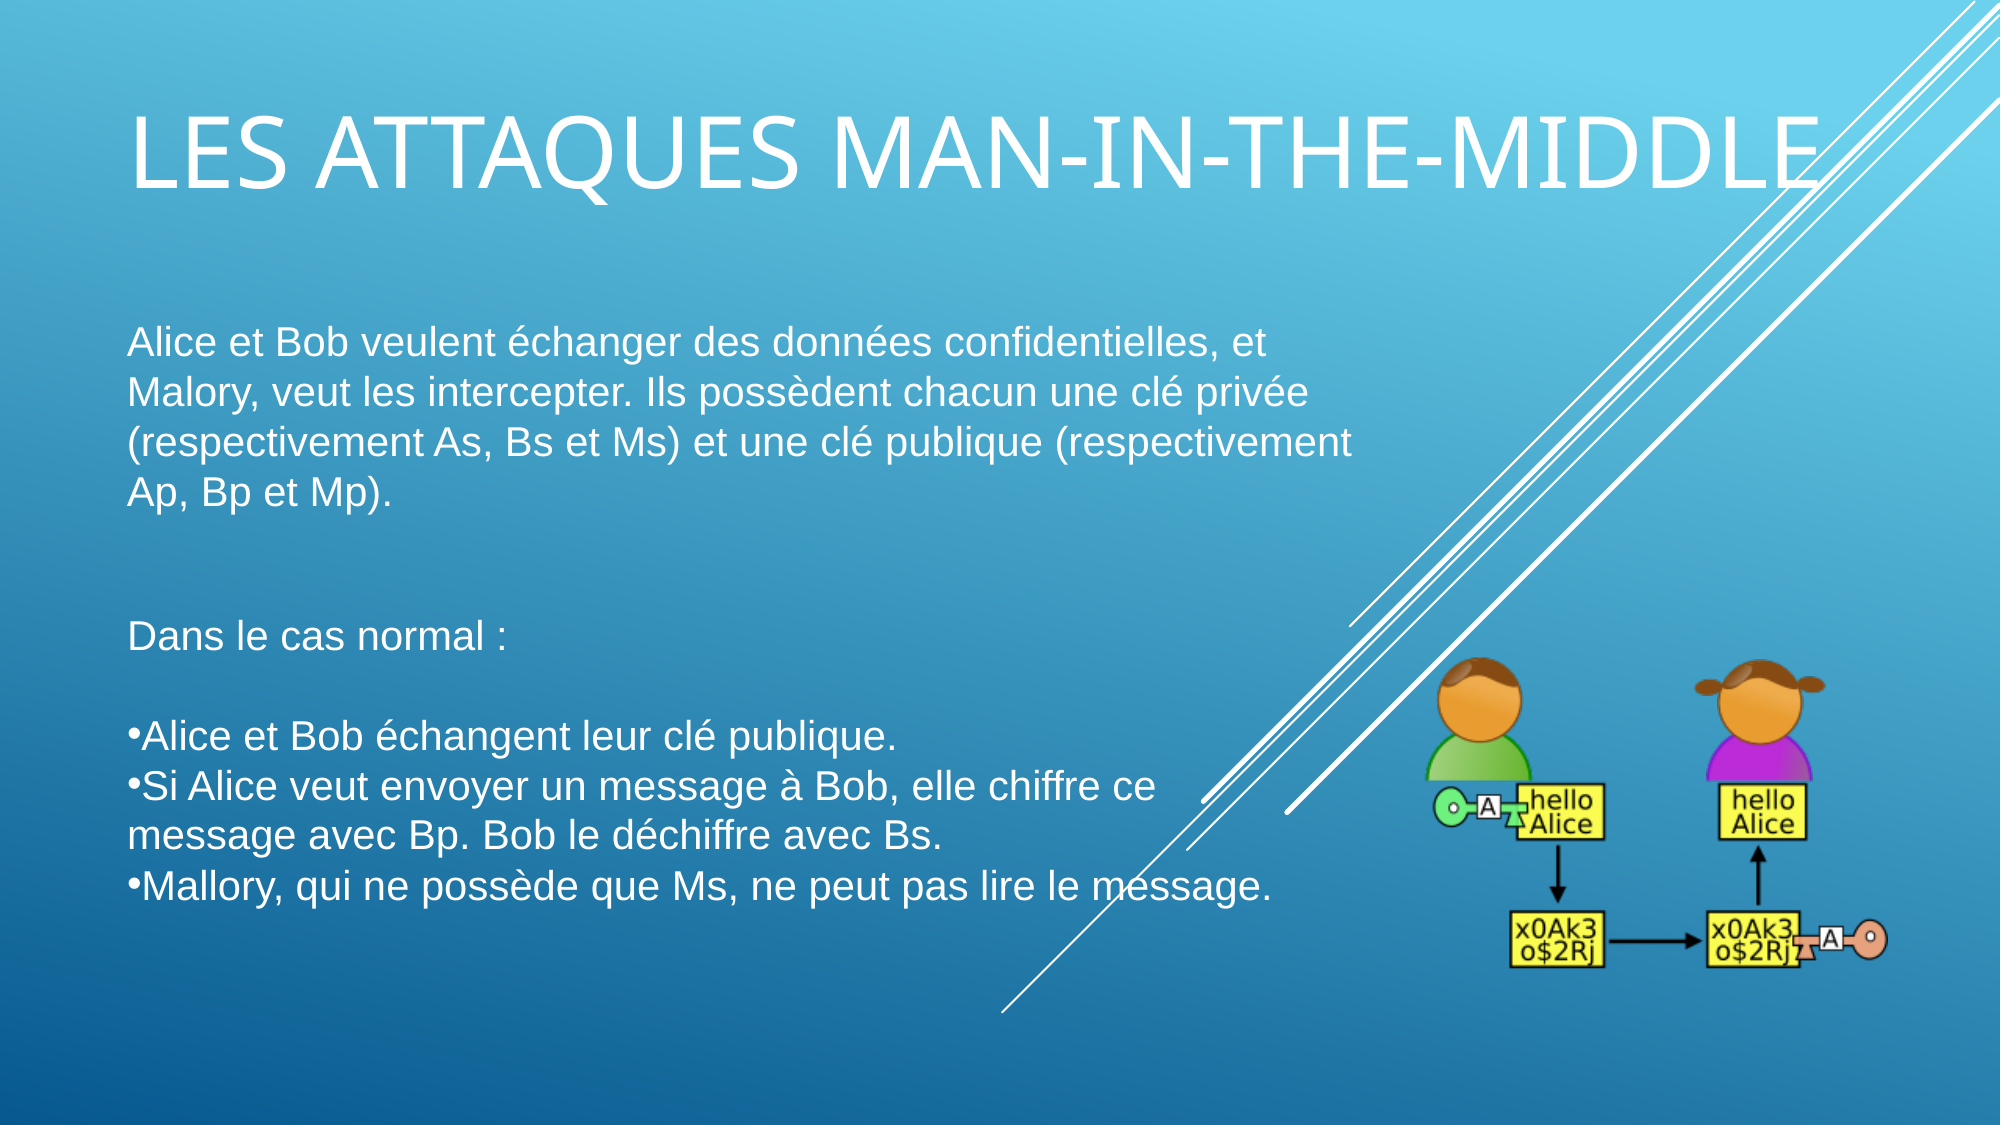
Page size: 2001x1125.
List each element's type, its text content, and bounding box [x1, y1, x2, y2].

title Les attaques man-in-the-middle [112, 78, 1852, 217]
text_box Dans le cas normal : Alice et Bob échangent leur clé publique. Si Alice veut envoyer un message à Bob, elle chiffre ce message avec Bp. Bob le déchiffre avec Bs. Mallory, qui ne possède que Ms, ne peut pas lire le message. [112, 600, 1332, 916]
text_box Alice et Bob veulent échanger des données confidentielles, et Malory, veut les intercepter. Ils possèdent chacun une clé privée (respectivement As, Bs et Ms) et une clé publique (respectivement Ap, Bp et Mp). [112, 306, 1372, 522]
picture [1418, 655, 1888, 971]
